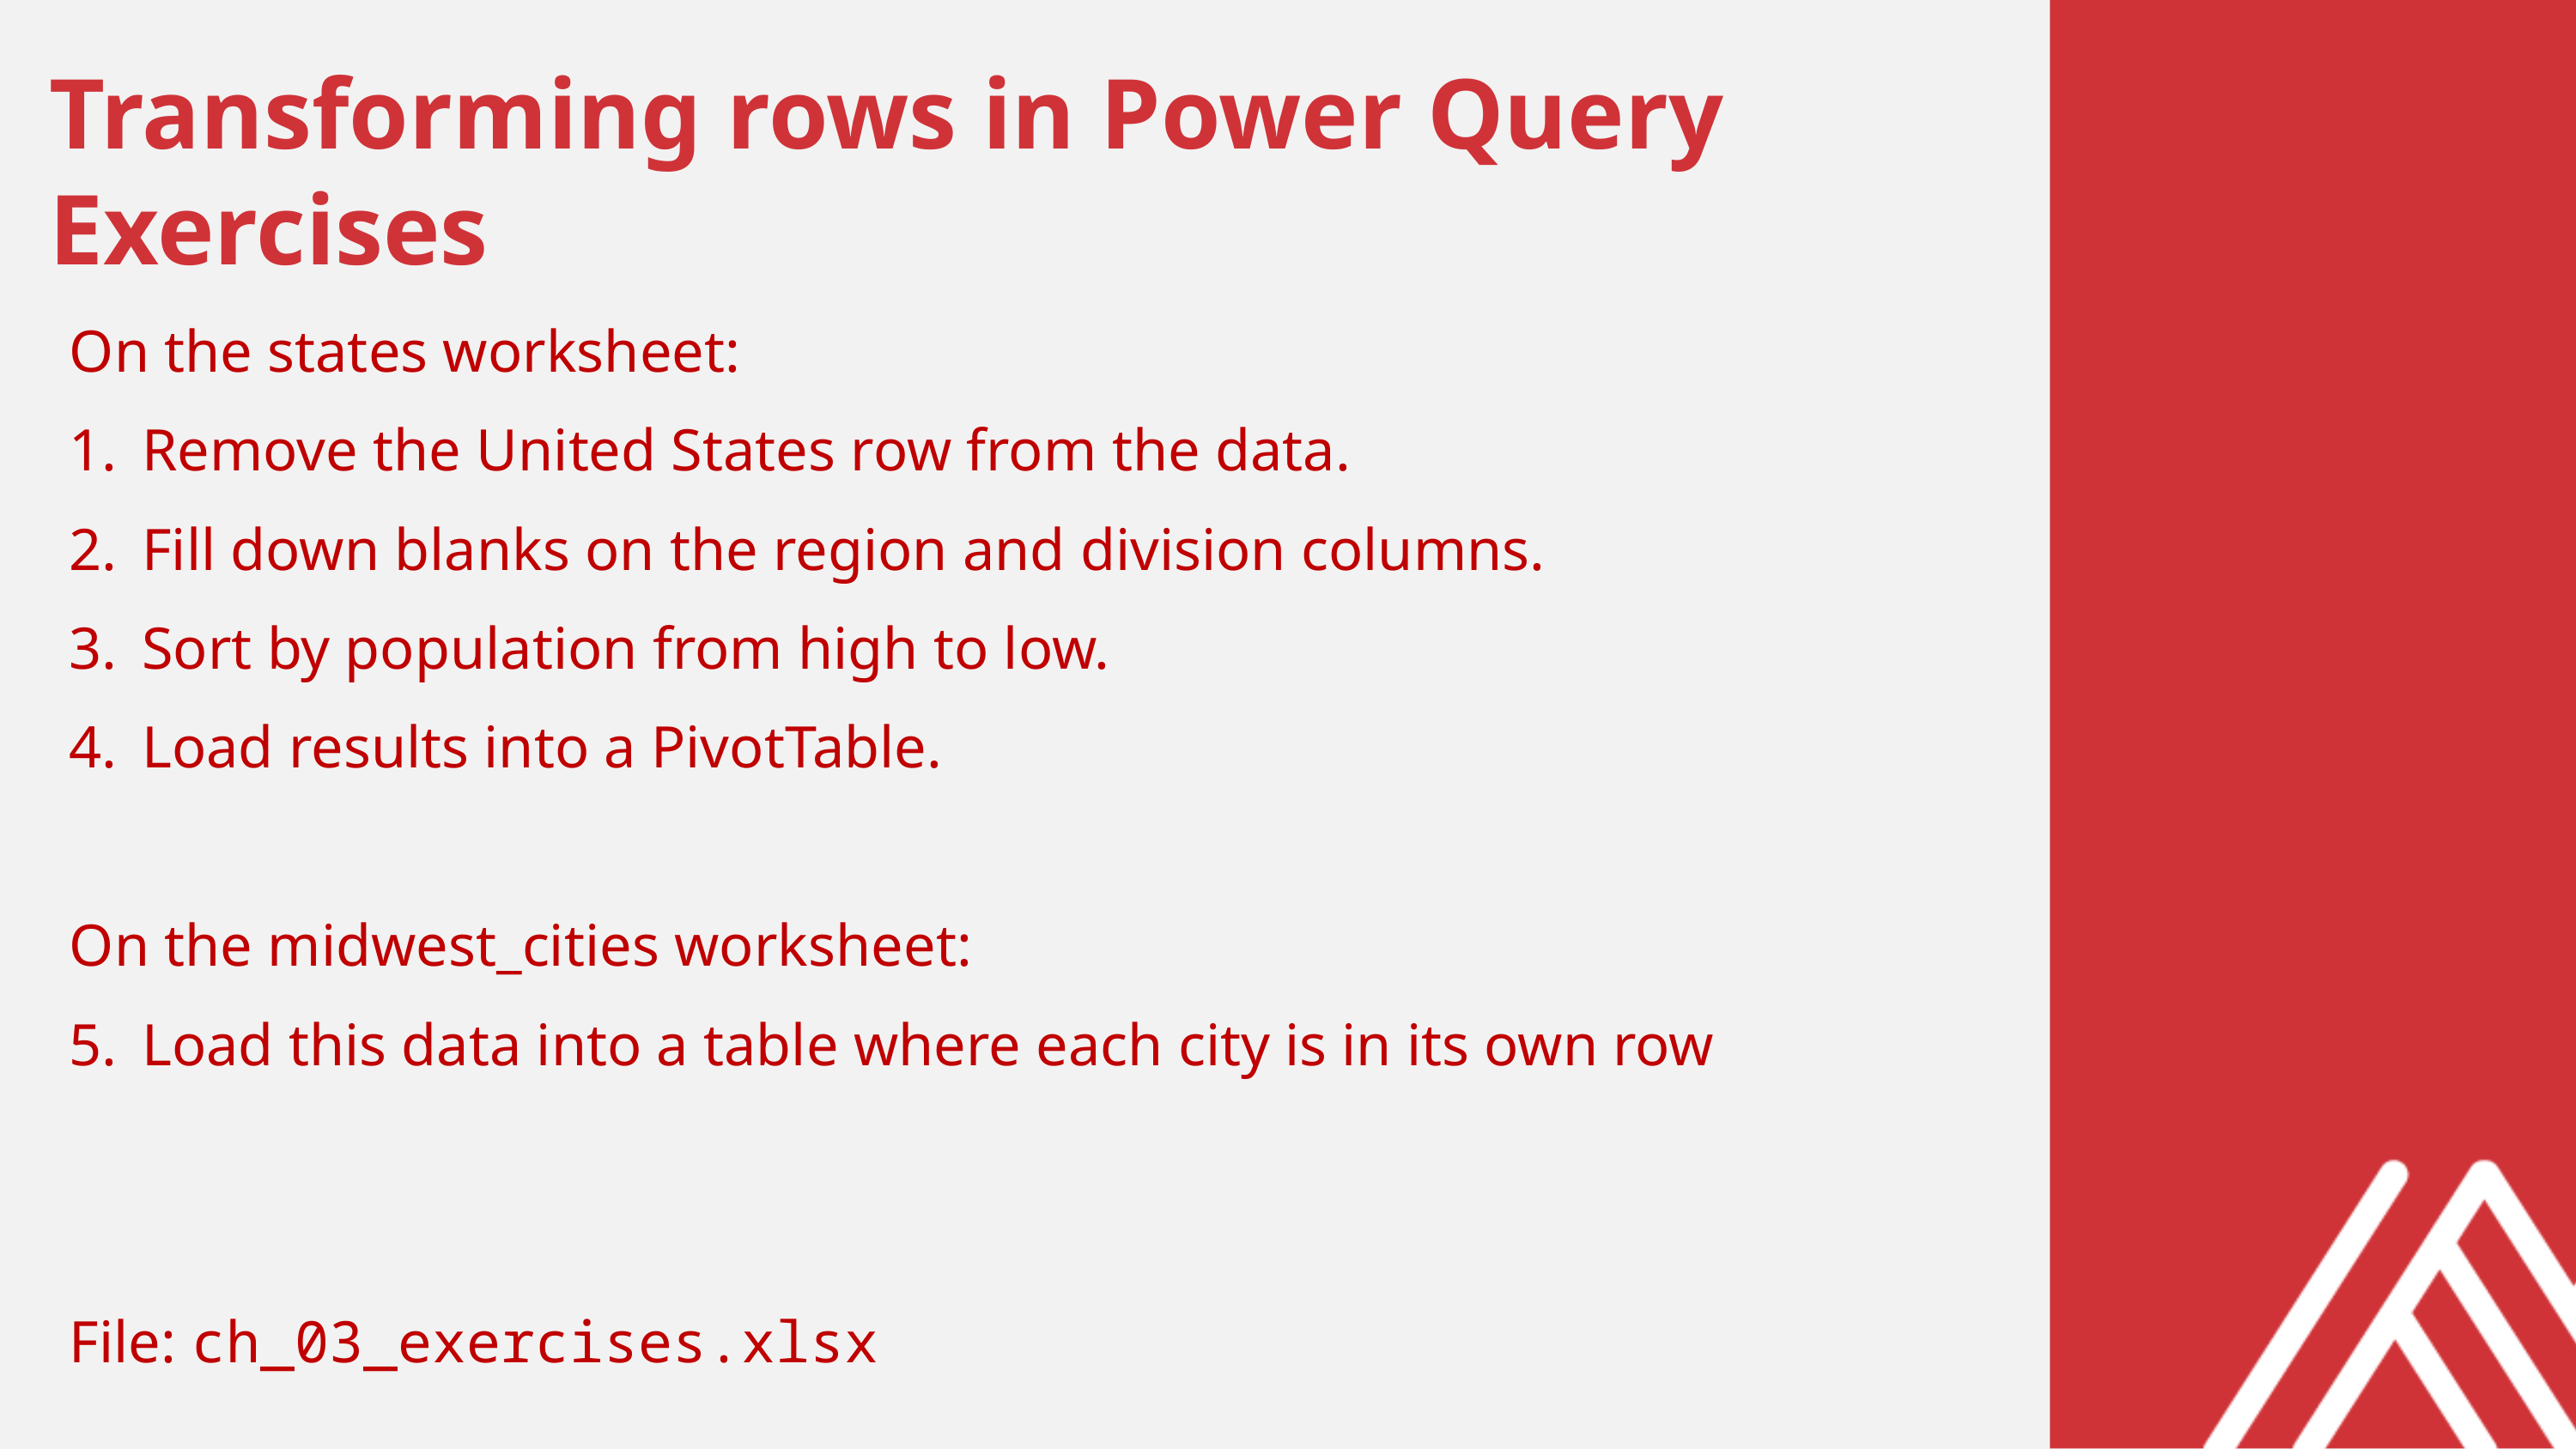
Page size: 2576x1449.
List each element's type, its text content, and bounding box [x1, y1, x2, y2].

picture [2194, 1062, 2576, 1449]
text_box [2048, 0, 2576, 1449]
text_box Transforming rows in Power Query Exercises On the states worksheet: Remove the United States row from the data. Fill down blanks on the region and division columns. Sort by population from high to low. Load results into a PivotTable. On the midwest_cities worksheet: Load this data into a table where each city is in its own row File: ch_03_exercises.xlsx [36, 46, 1965, 1449]
